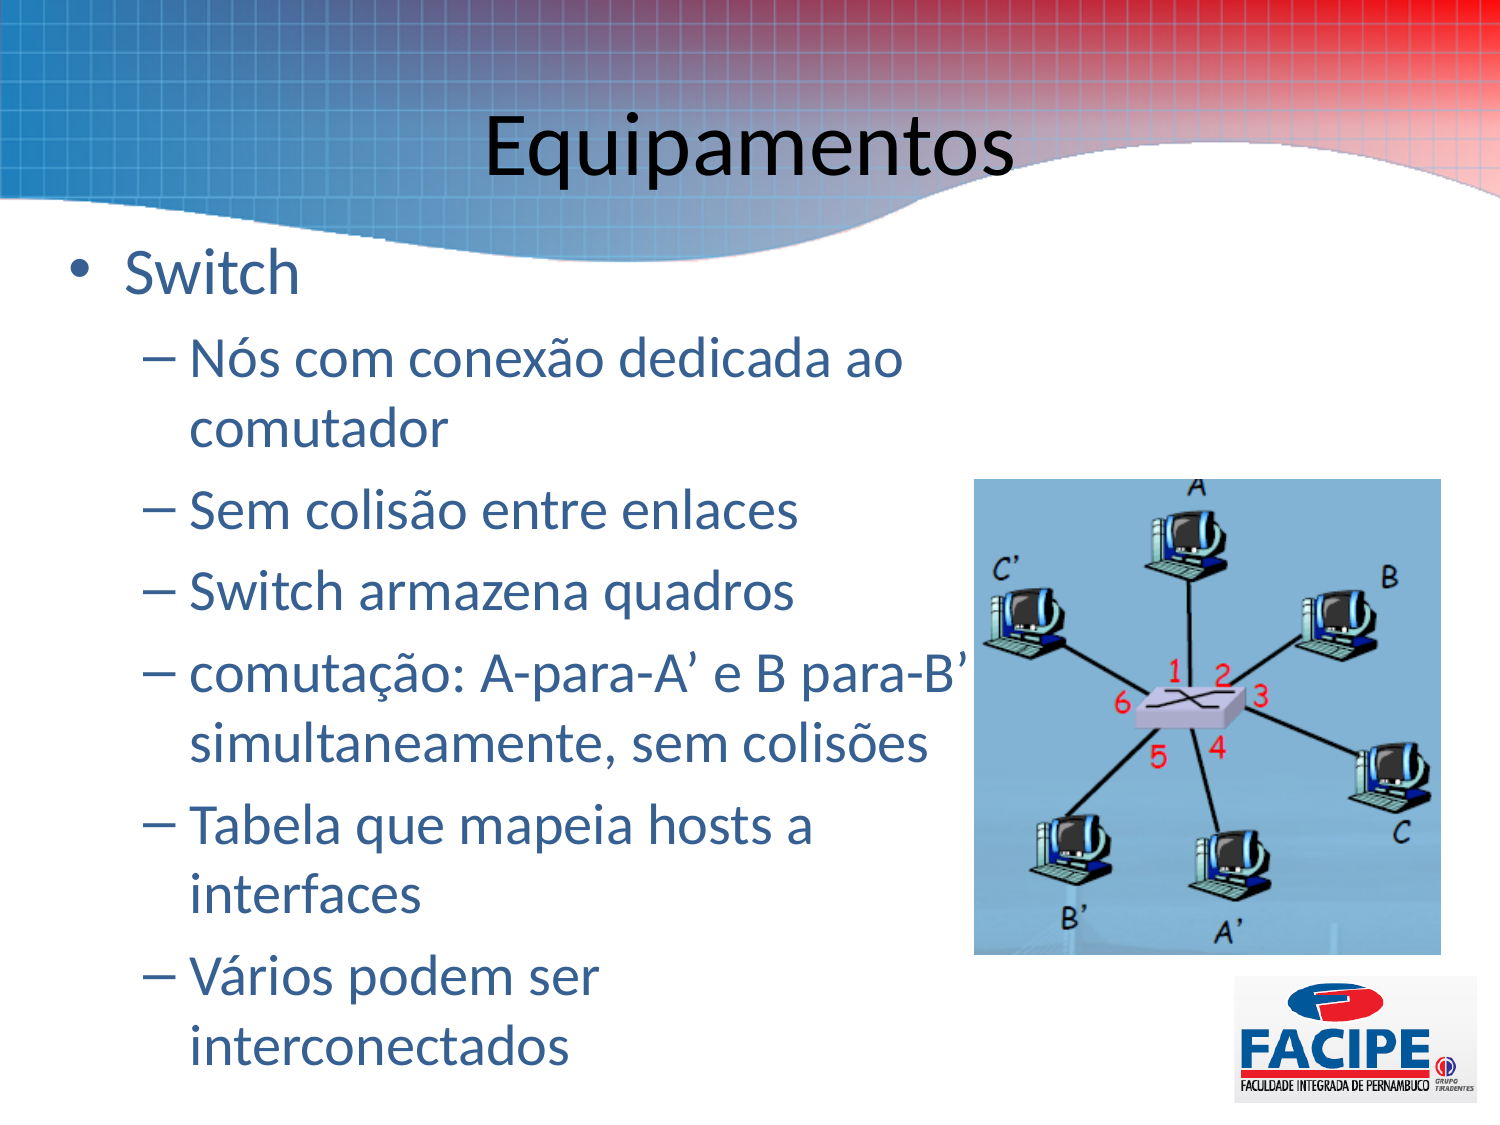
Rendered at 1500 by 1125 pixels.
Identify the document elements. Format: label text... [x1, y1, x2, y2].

list Switch Nós com conexão dedicada ao comutador Sem colisão entre enlaces Switch armazena quadros comutação: A-para-A’ e B para-B’ simultaneamente, sem colisões Tabela que mapeia hosts a interfaces Vários podem ser interconectados [52, 219, 989, 963]
picture [1234, 976, 1478, 1103]
picture [974, 479, 1441, 956]
title Equipamentos [74, 44, 1426, 233]
picture [0, 0, 1500, 270]
